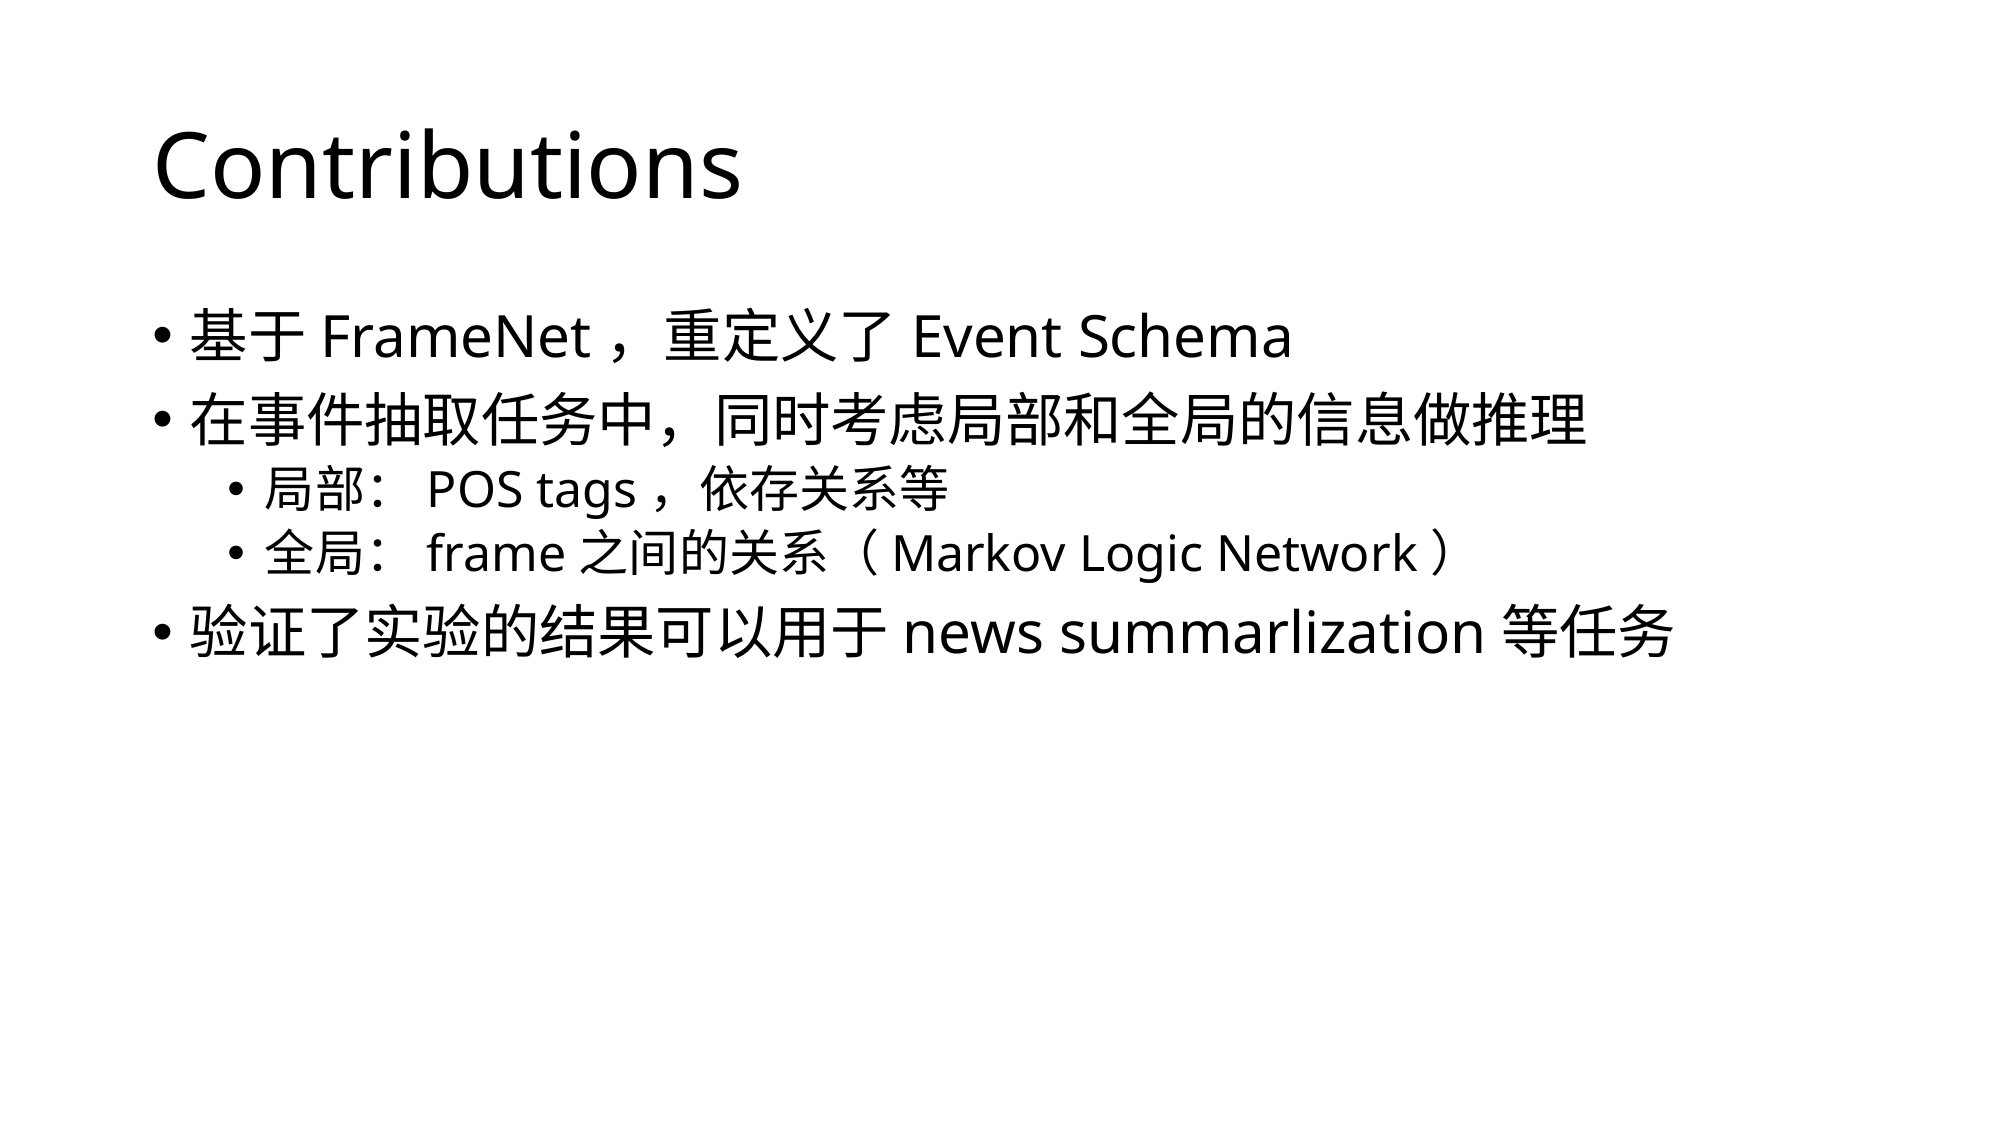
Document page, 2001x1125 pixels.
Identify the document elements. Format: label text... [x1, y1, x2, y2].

title Contributions [137, 59, 1863, 278]
list 基于FrameNet，重定义了Event Schema 在事件抽取任务中，同时考虑局部和全局的信息做推理 局部：POS tags，依存关系等 全局：frame之间的关系（Markov Logic Network） 验证了实验的结果可以用于news summarlization等任务 [137, 299, 1863, 1014]
